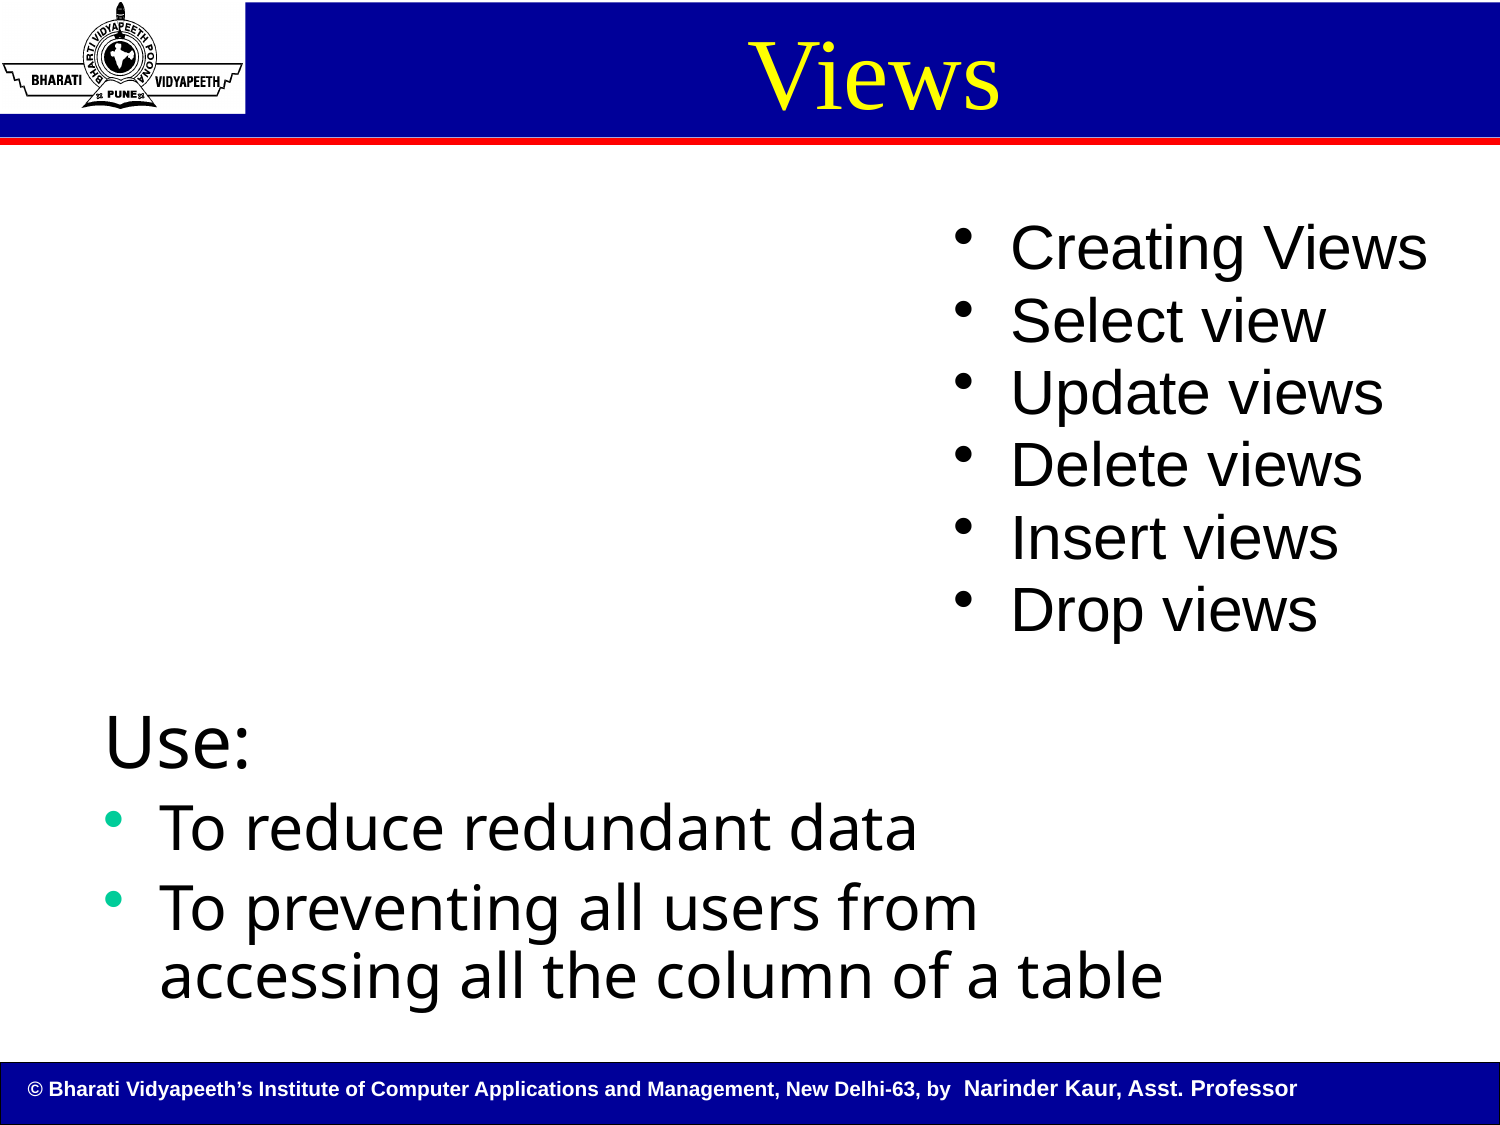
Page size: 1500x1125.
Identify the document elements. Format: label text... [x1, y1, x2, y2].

list Creating Views Select view Update views Delete views Insert views Drop views [938, 213, 1500, 634]
title Views [249, 0, 1500, 138]
text_box Use: To reduce redundant data To preventing all users from accessing all the column of a table [88, 698, 1223, 1047]
picture [2, 2, 243, 109]
